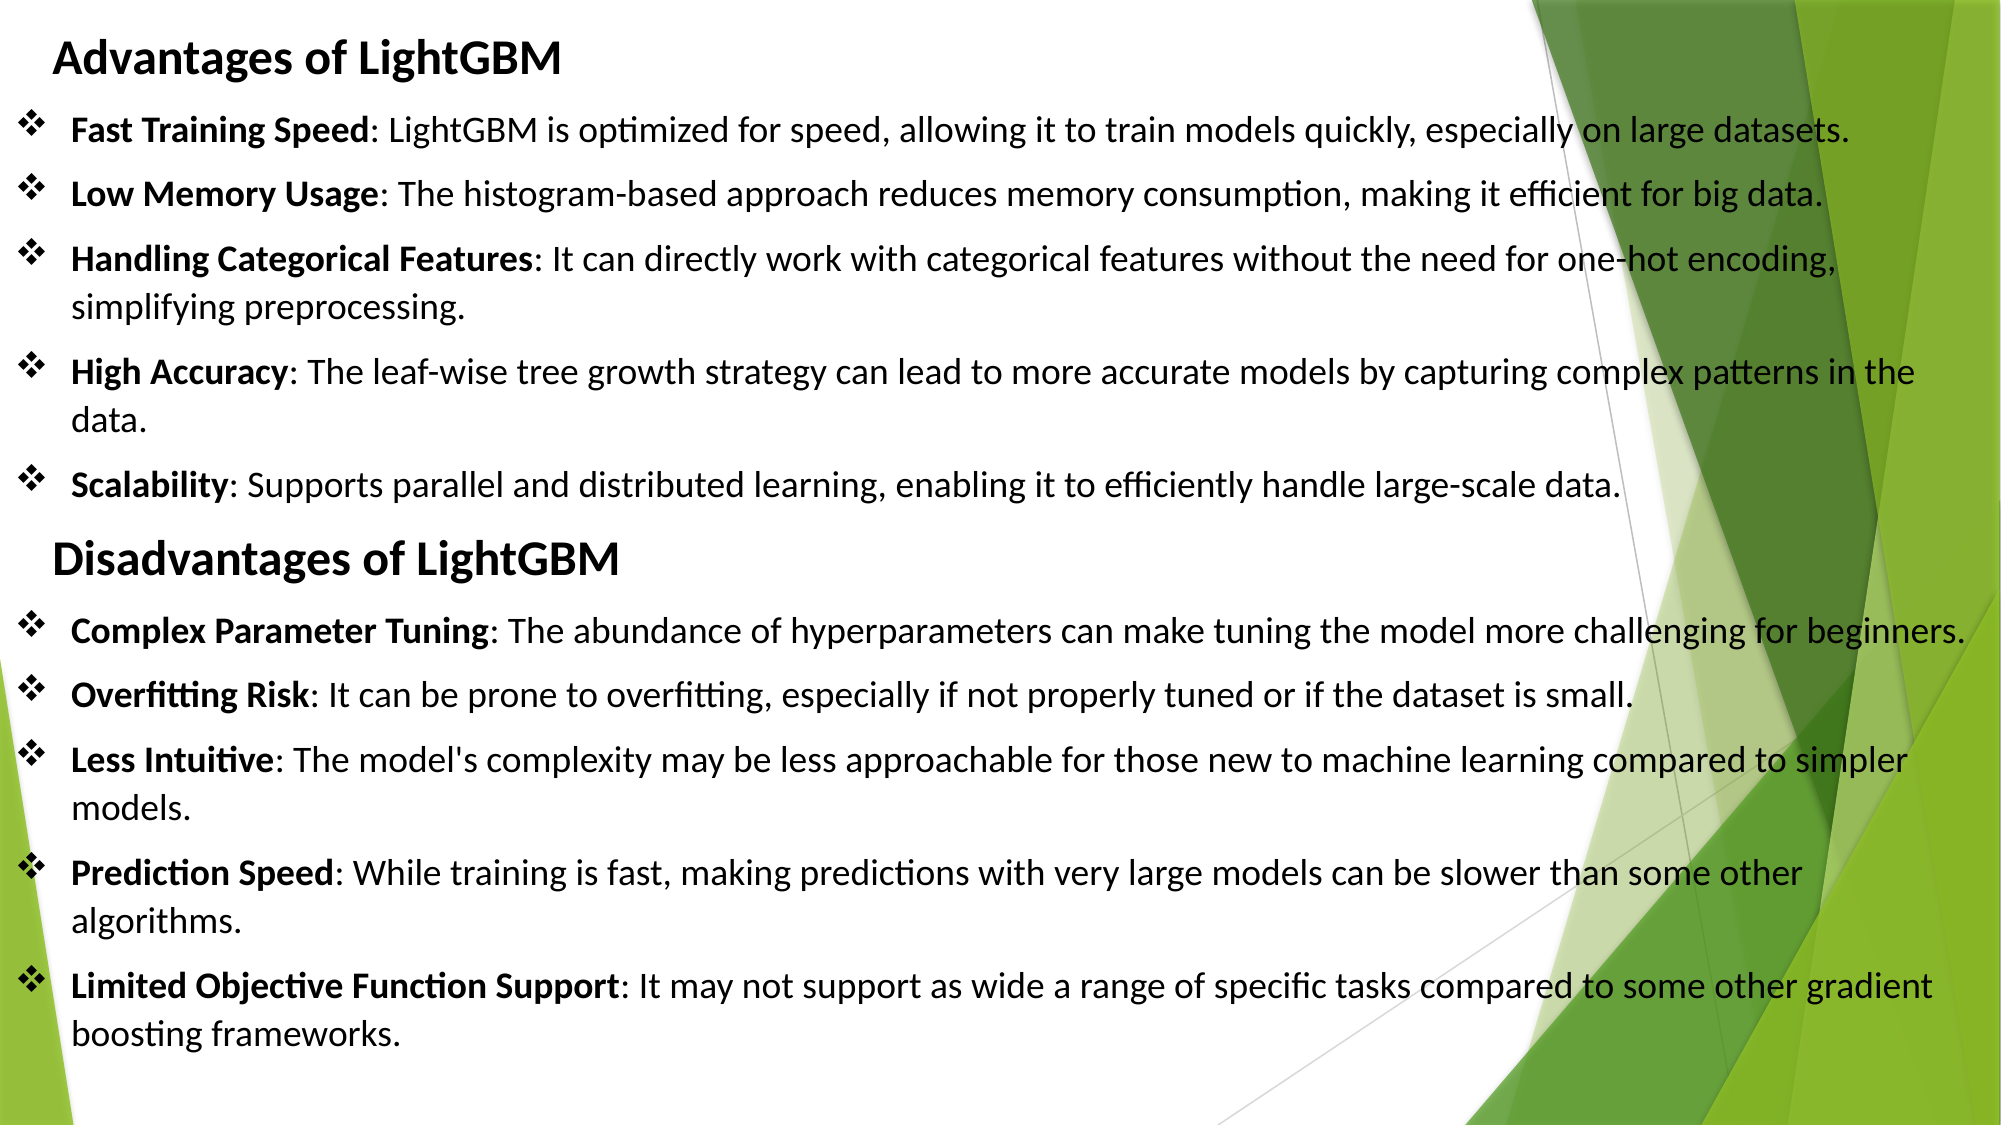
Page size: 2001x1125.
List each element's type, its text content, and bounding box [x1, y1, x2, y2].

text_box Advantages of LightGBM Fast Training Speed: LightGBM is optimized for speed, allowing it to train models quickly, especially on large datasets. Low Memory Usage: The histogram-based approach reduces memory consumption, making it efficient for big data. Handling Categorical Features: It can directly work with categorical features without the need for one-hot encoding, simplifying preprocessing. High Accuracy: The leaf-wise tree growth strategy can lead to more accurate models by capturing complex patterns in the data. Scalability: Supports parallel and distributed learning, enabling it to efficiently handle large-scale data. Disadvantages of LightGBM Complex Parameter Tuning: The abundance of hyperparameters can make tuning the model more challenging for beginners. Overfitting Risk: It can be prone to overfitting, especially if not properly tuned or if the dataset is small. Less Intuitive: The model's complexity may be less approachable for those new to machine learning compared to simpler models. Prediction Speed: While training is fast, making predictions with very large models can be slower than some other algorithms. Limited Objective Function Support: It may not support as wide a range of specific tasks compared to some other gradient boosting frameworks. [0, 13, 2000, 1125]
